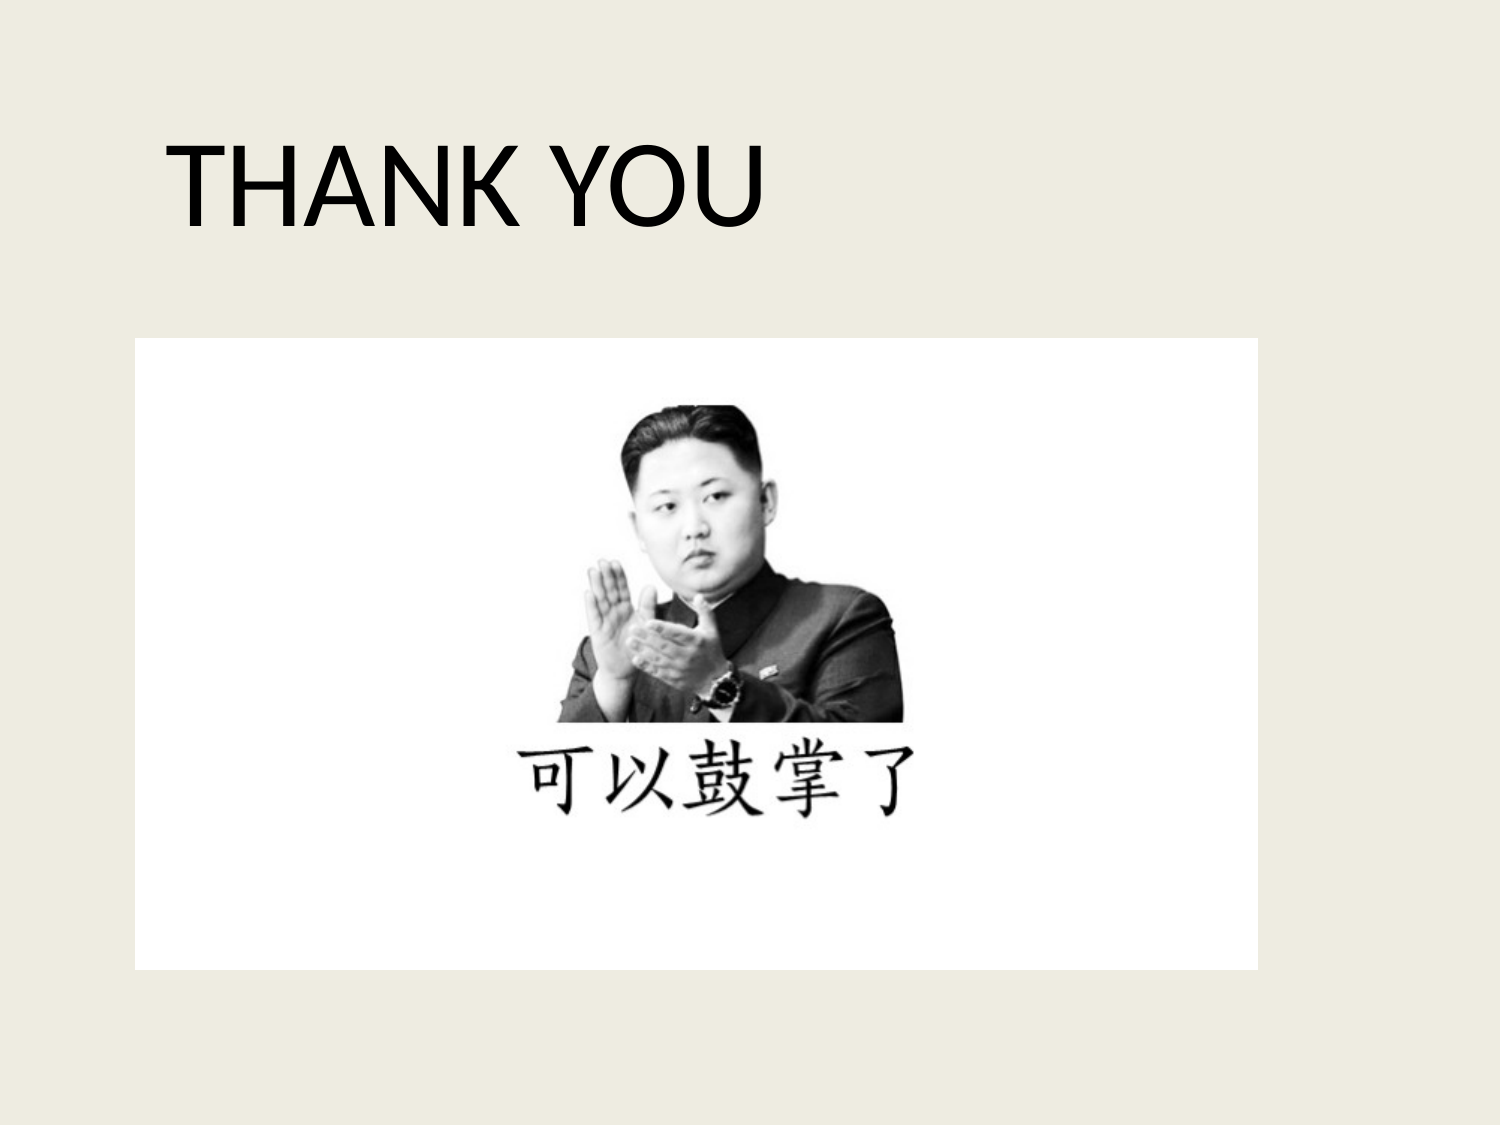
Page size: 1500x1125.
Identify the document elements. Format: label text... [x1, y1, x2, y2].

list THANK YOU [0, 19, 981, 587]
picture [135, 337, 1259, 970]
